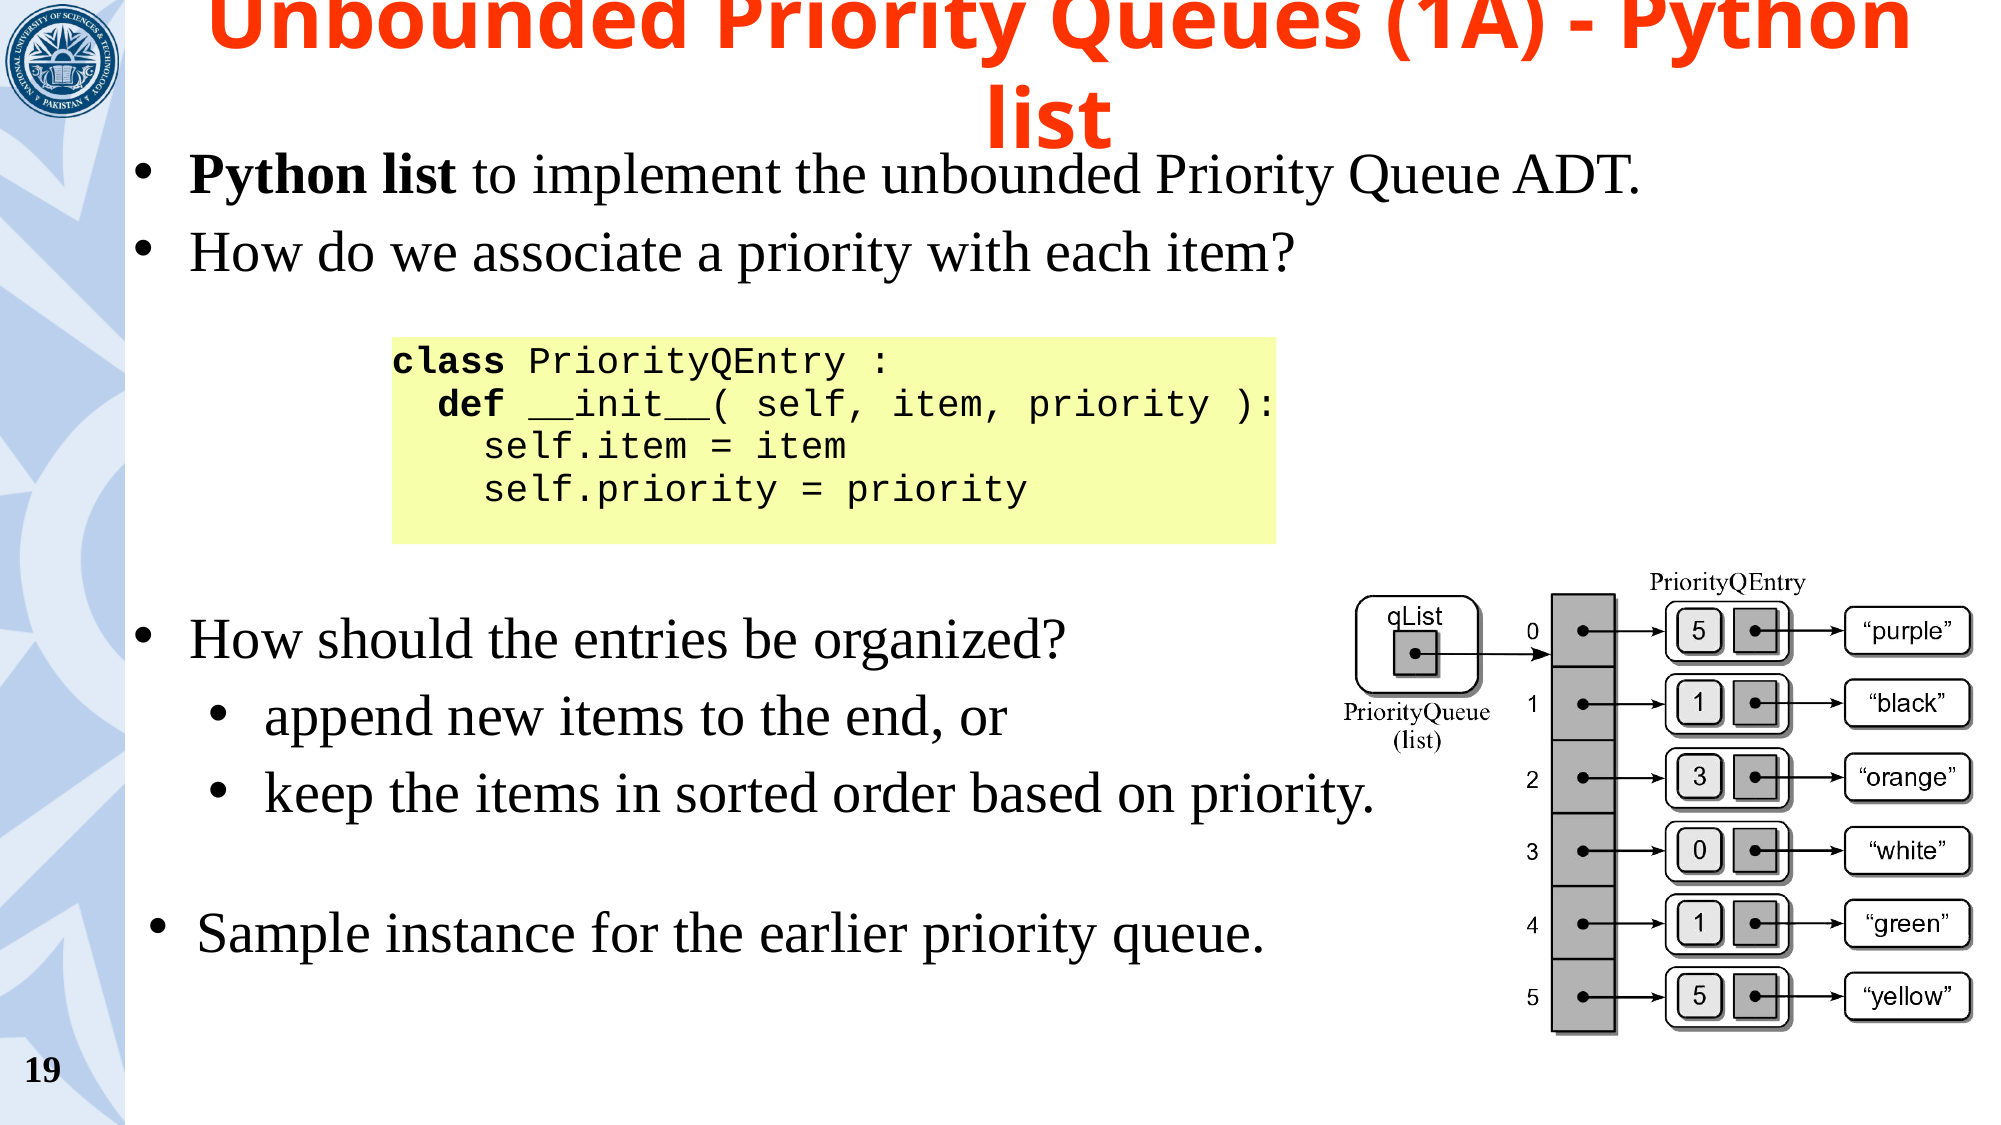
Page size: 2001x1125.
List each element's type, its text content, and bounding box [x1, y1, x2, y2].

text_box Unbounded Priority Queues (1A) - Python list [180, 0, 1939, 165]
picture [0, 0, 125, 1125]
slide_number 19 [9, 1037, 426, 1113]
text_box Python list to implement the unbounded Priority Queue ADT. How do we associate a priority with each item? How should the entries be organized? append new items to the end, or keep the items in sorted order based on priority. Sample instance for the earlier priority queue. [132, 113, 1786, 965]
picture [1343, 562, 1975, 1039]
text_box class PriorityQEntry : def __init__( self, item, priority ): self.item = item self.priority = priority [391, 337, 1277, 545]
